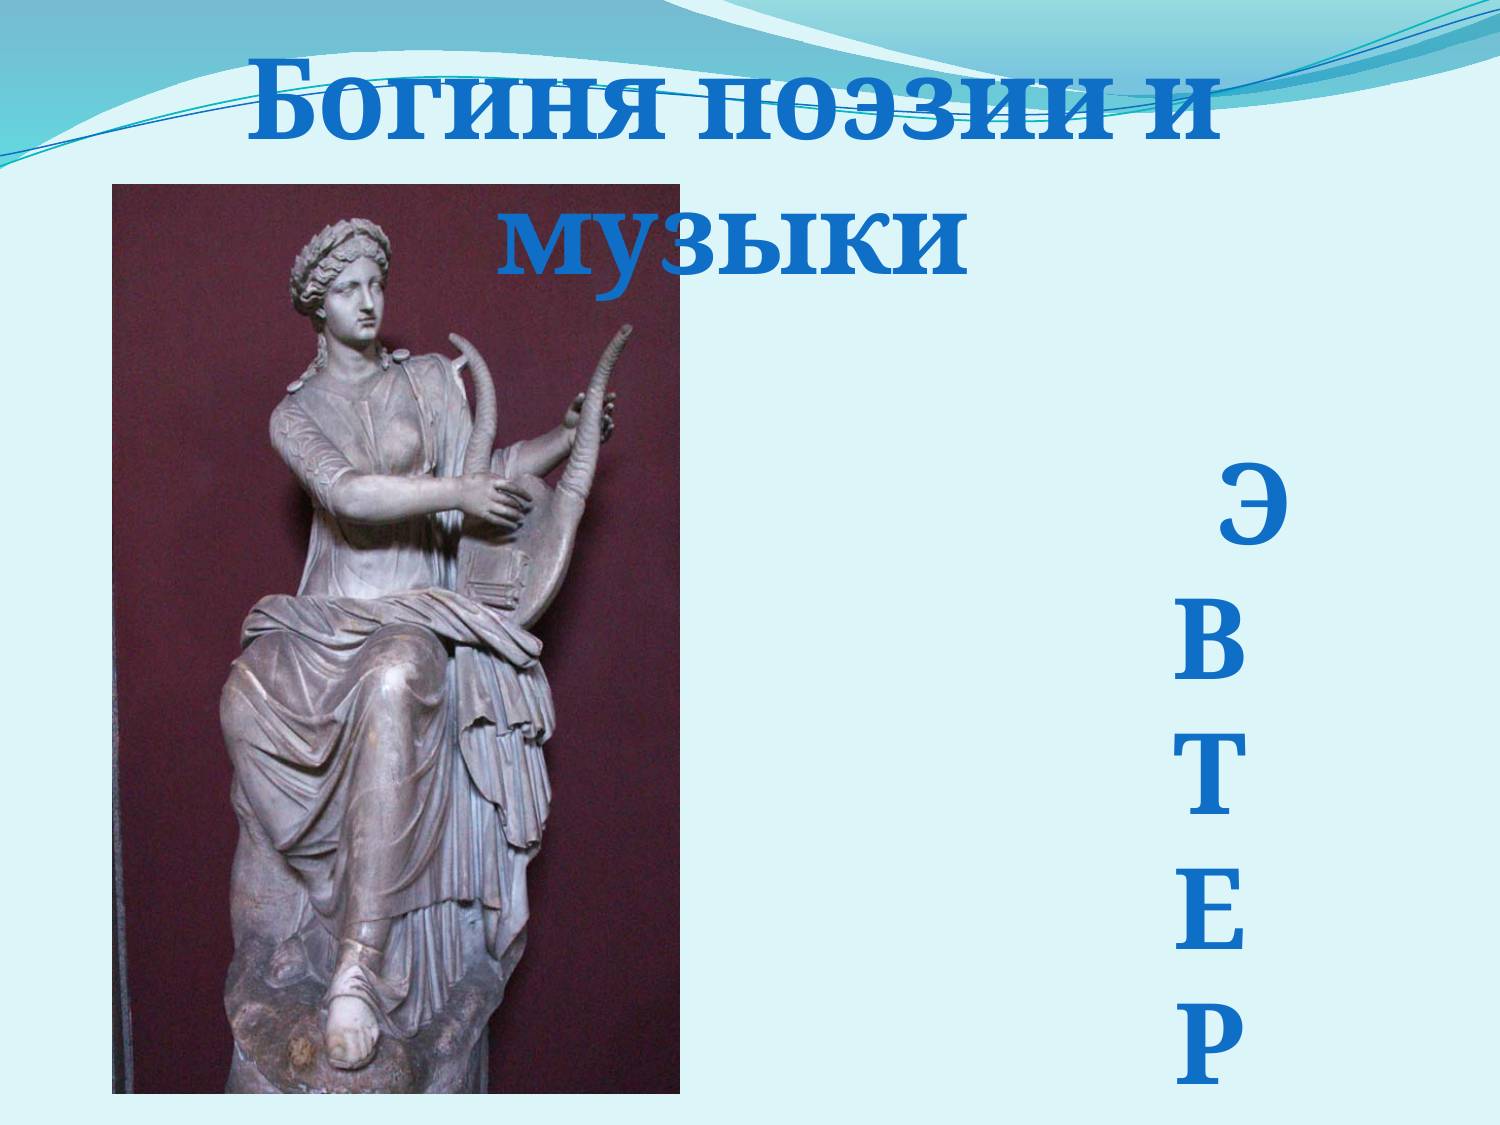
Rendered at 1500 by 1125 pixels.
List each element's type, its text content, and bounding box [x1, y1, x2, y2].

text_box Богиня поэзии и музыки [29, 19, 1437, 305]
picture [111, 184, 680, 1095]
text_box Э В Т Е Р П А [1068, 305, 1353, 1125]
